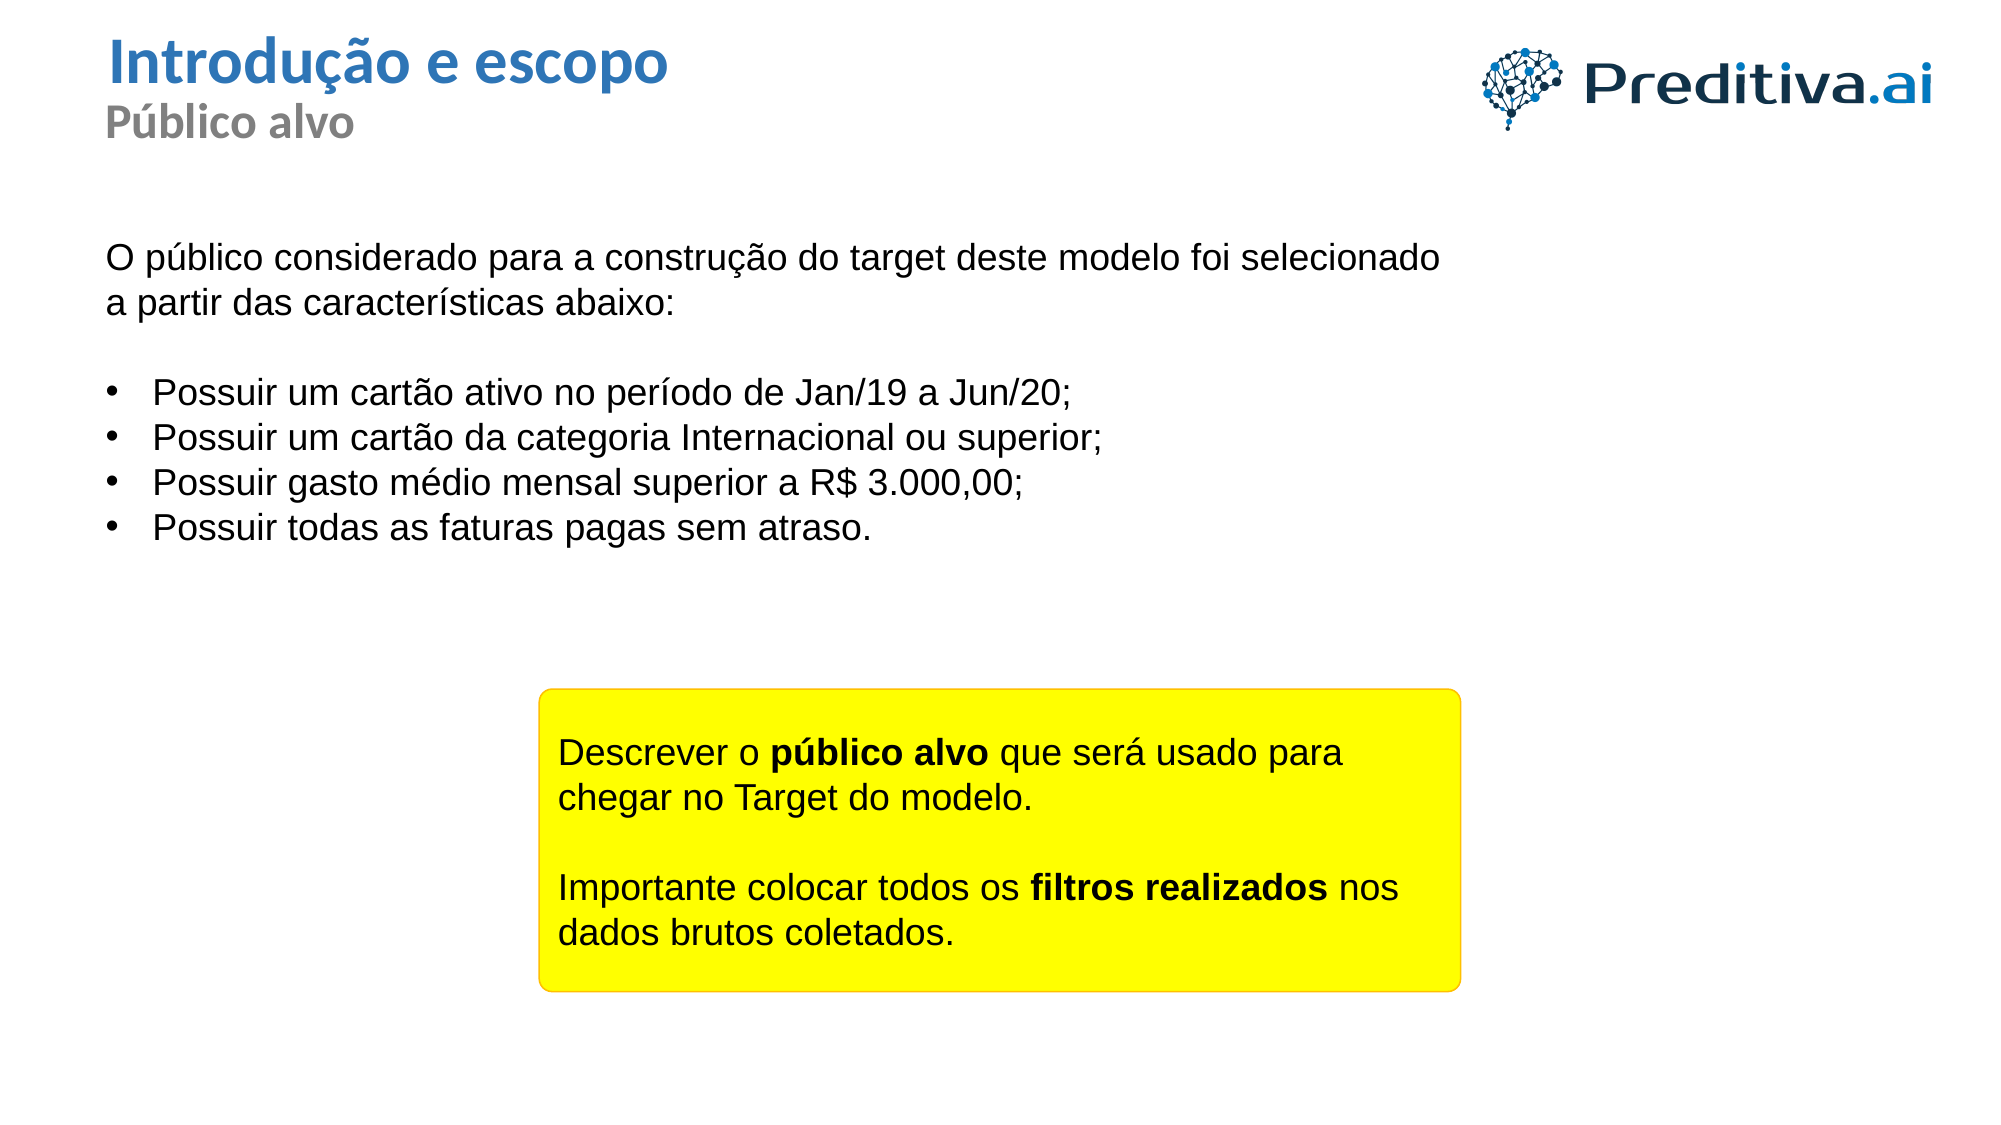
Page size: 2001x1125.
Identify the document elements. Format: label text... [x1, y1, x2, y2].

text_box Descrever o público alvo que será usado para chegar no Target do modelo. Importante colocar todos os filtros realizados nos dados brutos coletados. [539, 689, 1461, 992]
text_box O público considerado para a construção do target deste modelo foi selecionado a partir das características abaixo: Possuir um cartão ativo no período de Jan/19 a Jun/20; Possuir um cartão da categoria Internacional ou superior; Possuir gasto médio mensal superior a R$ 3.000,00; Possuir todas as faturas pagas sem atraso. [90, 225, 1473, 601]
text_box Público alvo [90, 81, 371, 156]
picture [1453, 8, 1966, 154]
text_box Introdução e escopo [93, 9, 686, 105]
